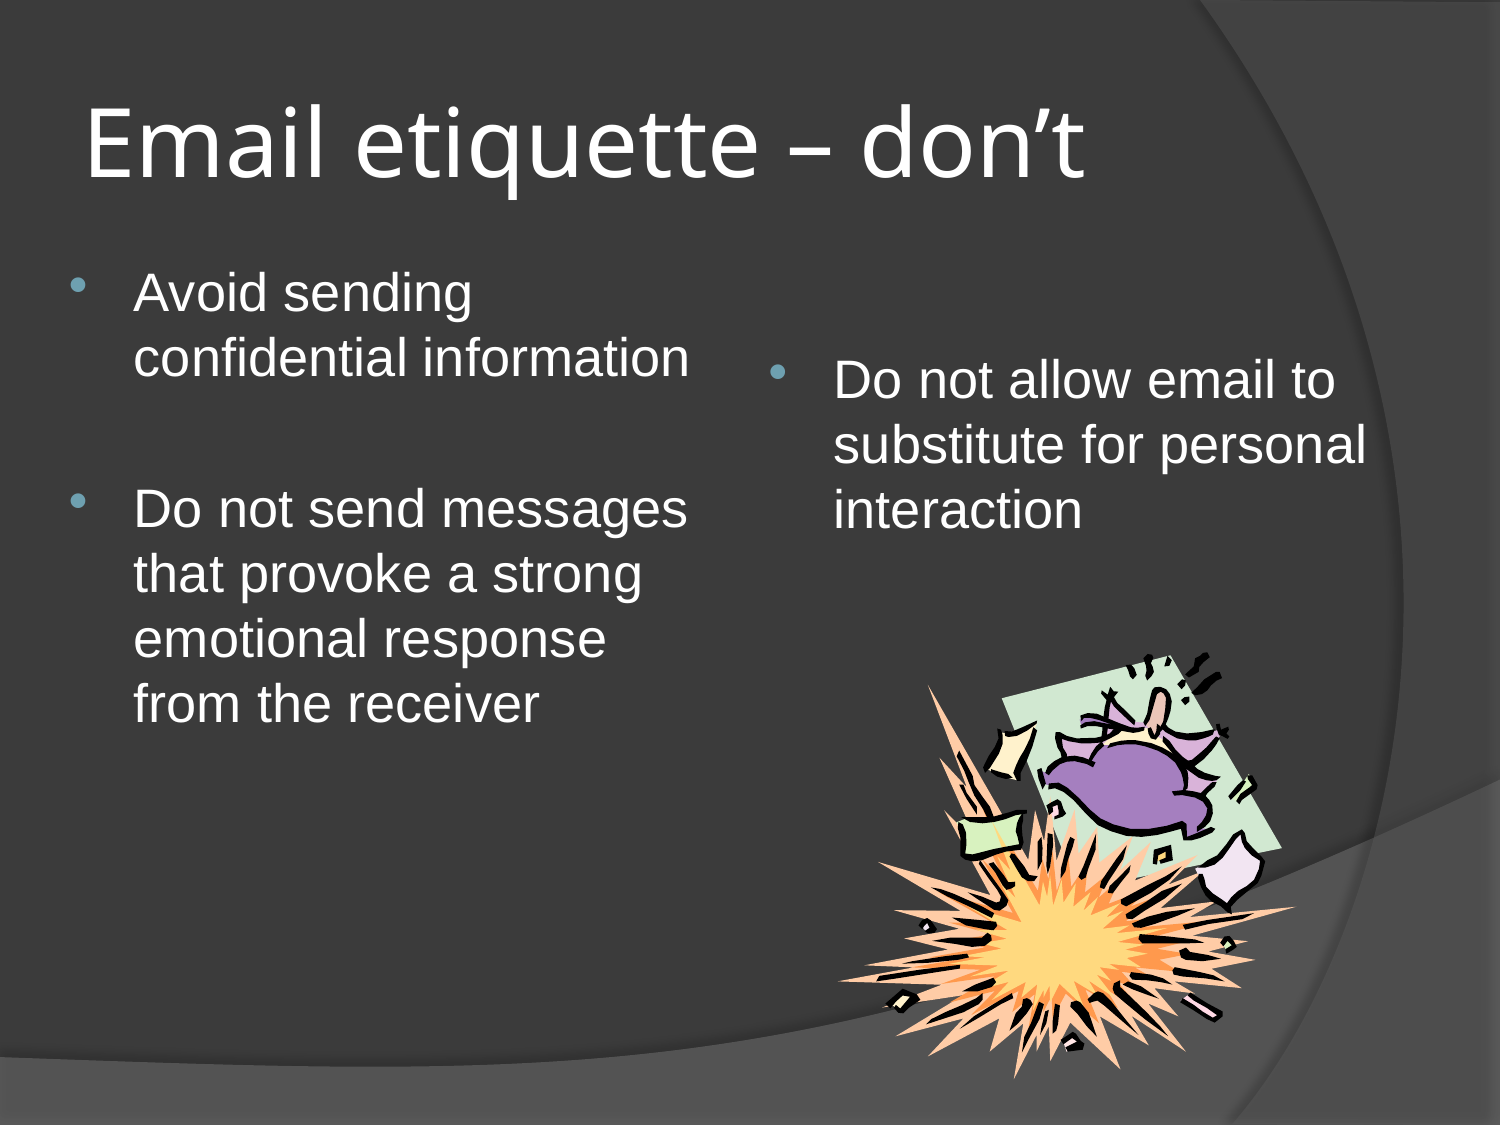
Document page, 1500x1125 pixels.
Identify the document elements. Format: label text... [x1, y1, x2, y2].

picture [837, 649, 1301, 1084]
list Avoid sending confidential information Do not send messages that provoke a strong emotional response from the receiver [50, 249, 738, 825]
title Email etiquette – don’t [75, 45, 1300, 233]
list Do not allow email to substitute for personal interaction [750, 337, 1425, 1075]
